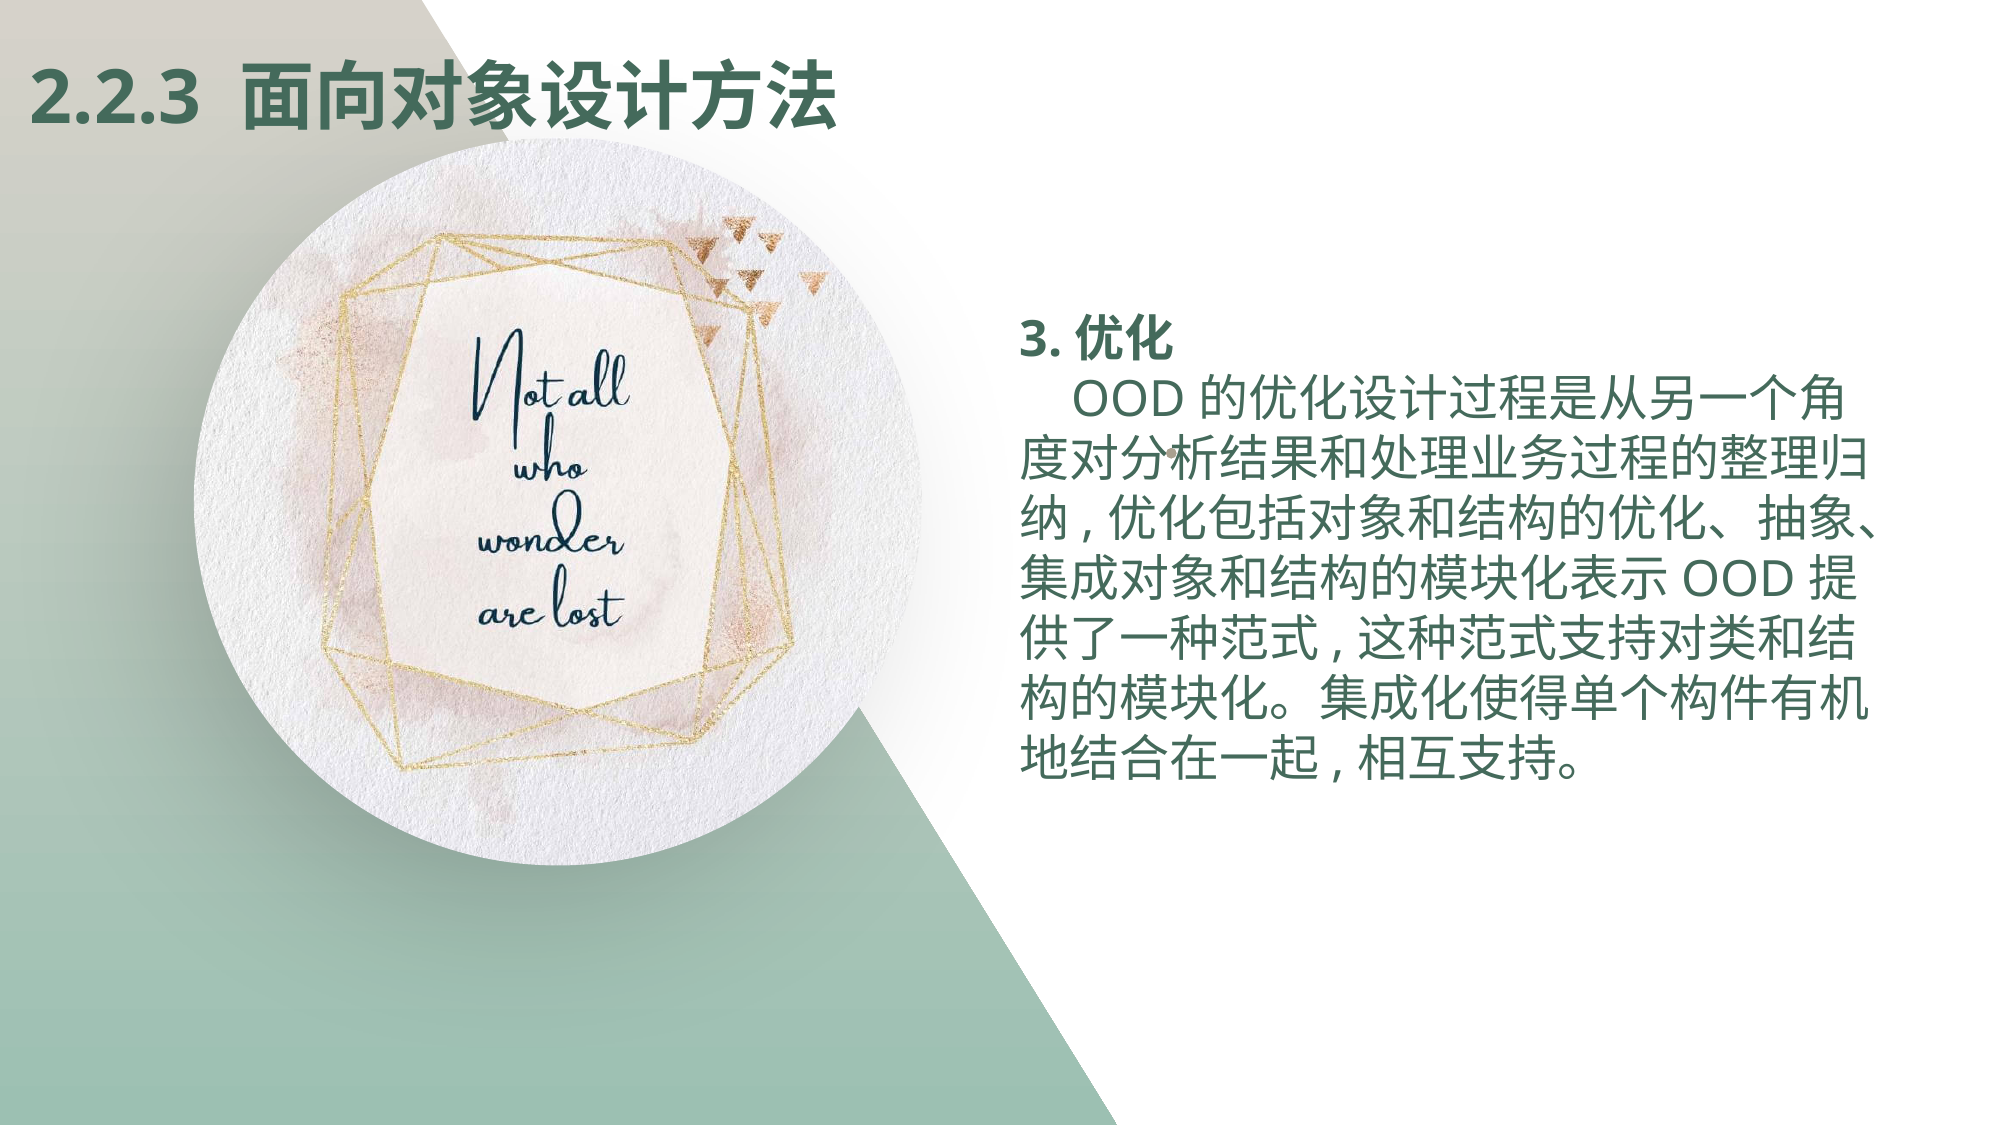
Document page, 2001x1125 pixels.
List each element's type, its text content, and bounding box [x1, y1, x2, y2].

text_box 2.2.3 面向对象设计方法 [0, 40, 869, 146]
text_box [1005, 299, 1889, 799]
picture [193, 137, 922, 866]
